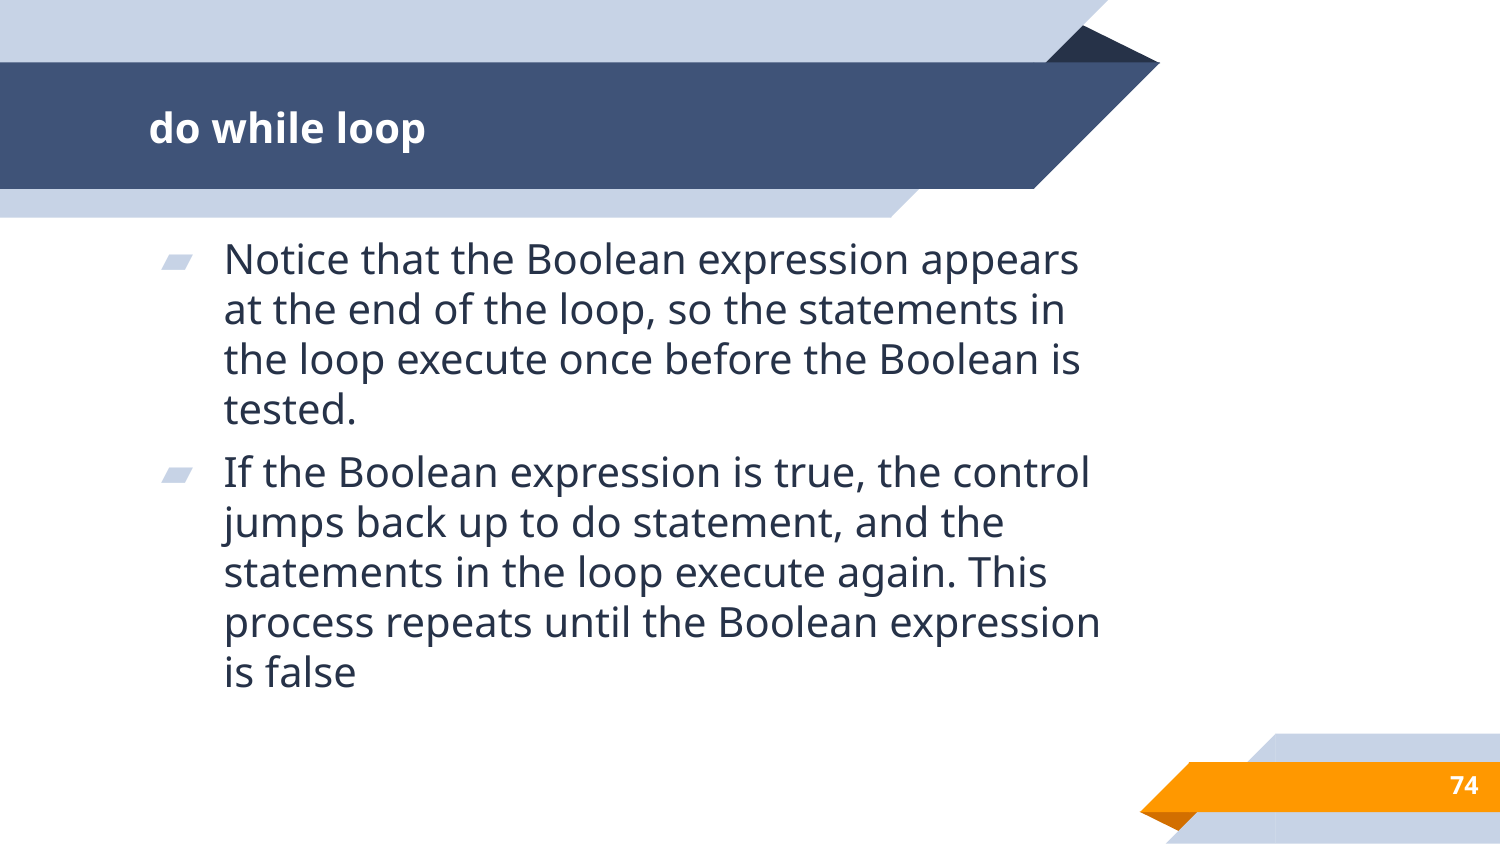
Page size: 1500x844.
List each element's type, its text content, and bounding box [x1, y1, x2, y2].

title do while loop [133, 64, 1035, 190]
list Notice that the Boolean expression appears at the end of the loop, so the statements in the loop execute once before the Boolean is tested. If the Boolean expression is true, the control jumps back up to do statement, and the statements in the loop execute again. This process repeats until the Boolean expression is false [133, 217, 1140, 585]
slide_number 74 [1249, 760, 1494, 813]
